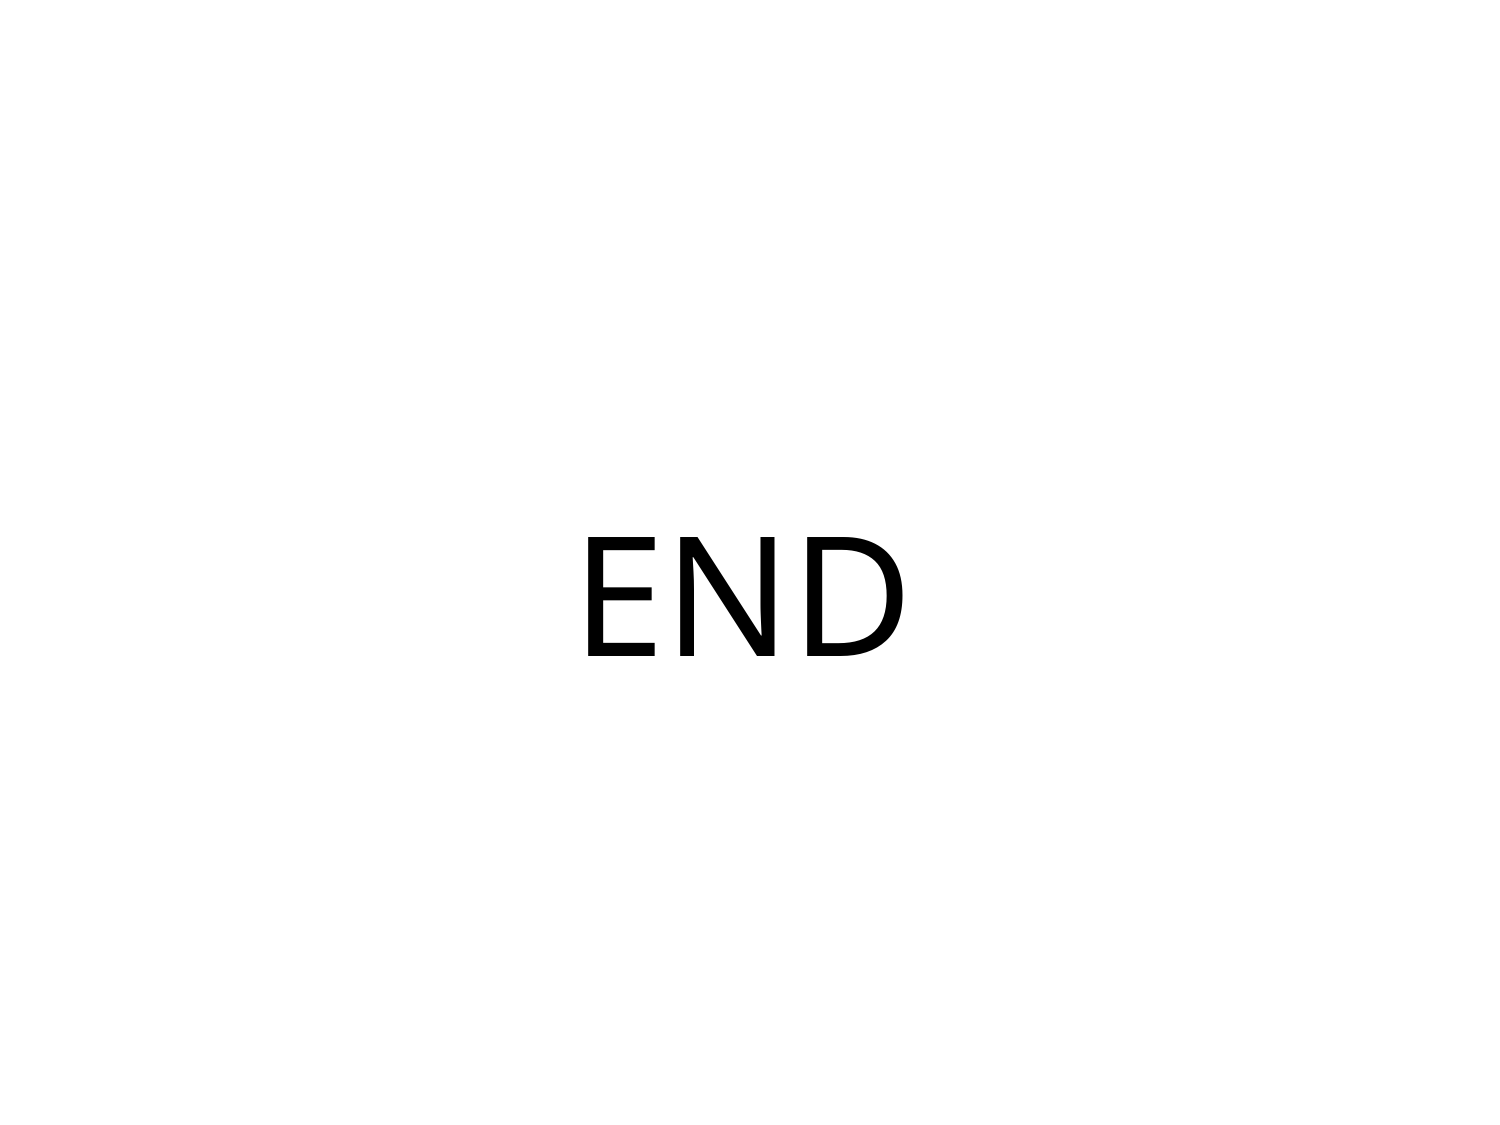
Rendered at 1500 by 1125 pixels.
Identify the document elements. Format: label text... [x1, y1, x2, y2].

title END [118, 324, 1394, 700]
